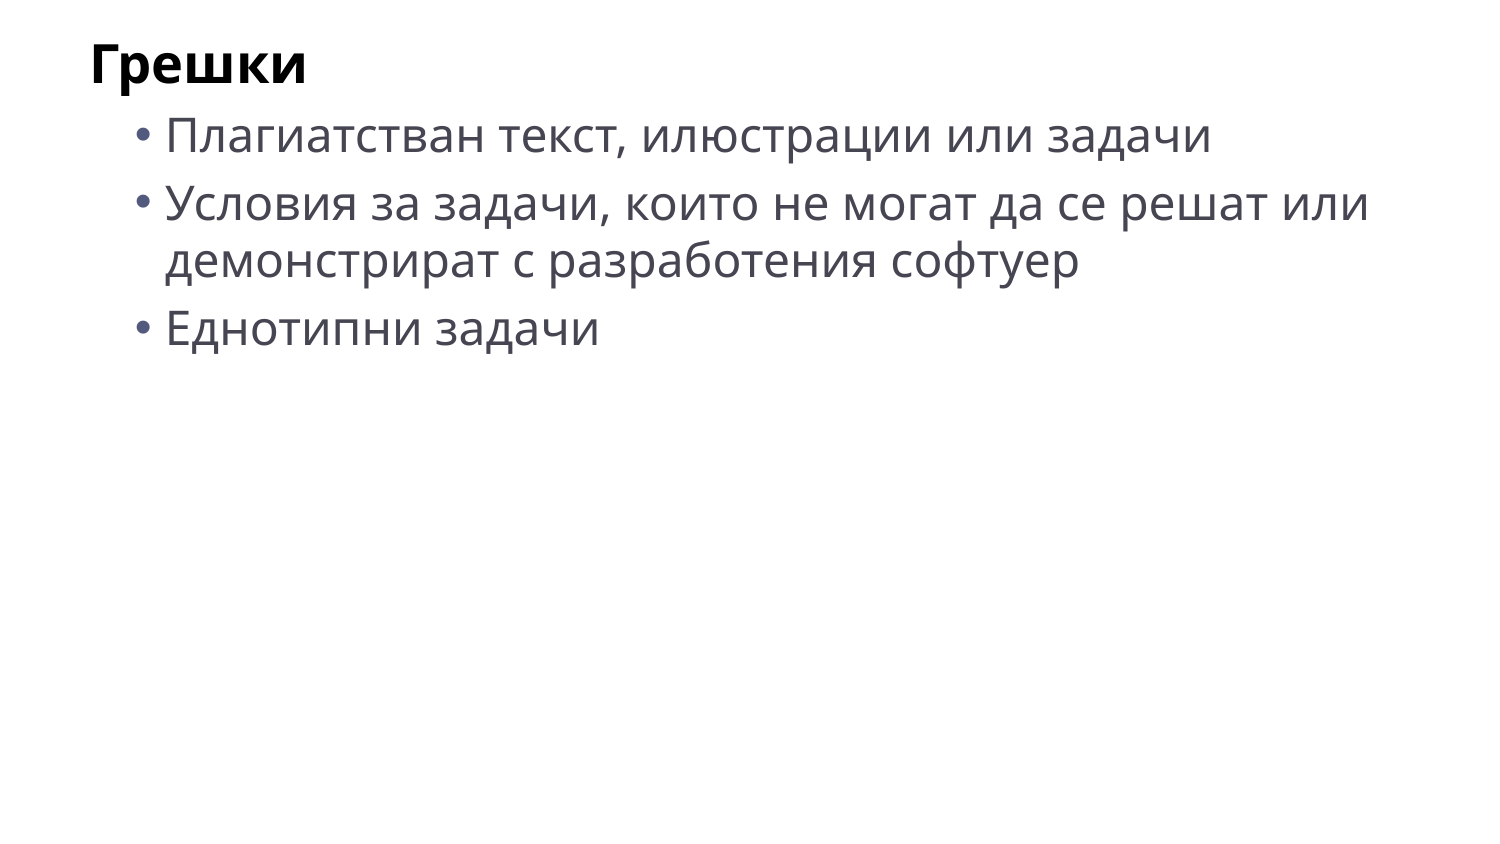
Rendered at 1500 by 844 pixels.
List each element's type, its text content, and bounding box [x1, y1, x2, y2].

list Грешки Плагиатстван текст, илюстрации или задачи Условия за задачи, които не могат да се решат или демонстрират с разработения софтуер Еднотипни задачи [75, 21, 1475, 835]
